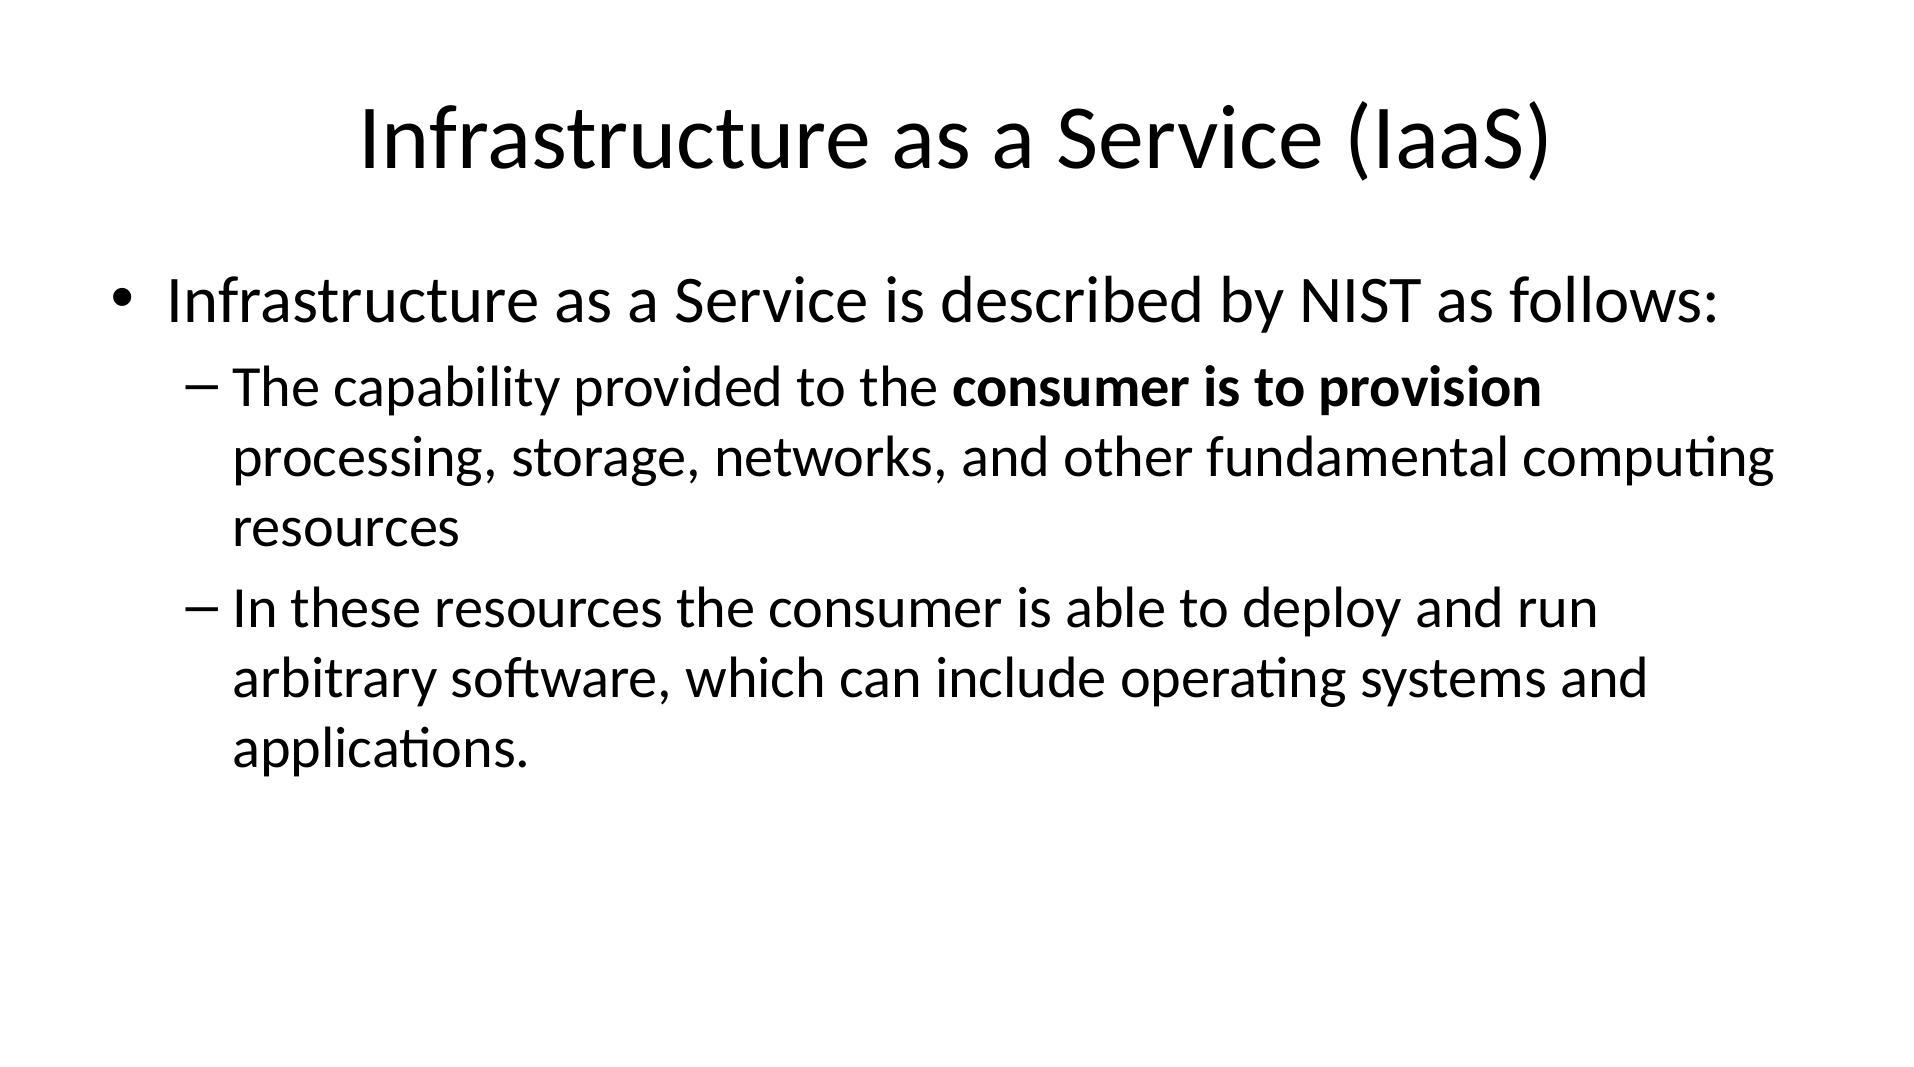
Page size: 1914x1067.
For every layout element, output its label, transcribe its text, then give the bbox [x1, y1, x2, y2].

list Infrastructure as a Service is described by NIST as follows: The capability provided to the consumer is to provision processing, storage, networks, and other fundamental computing resources In these resources the consumer is able to deploy and run arbitrary software, which can include operating systems and applications. [95, 248, 1818, 953]
title Infrastructure as a Service (IaaS) [95, 42, 1818, 221]
